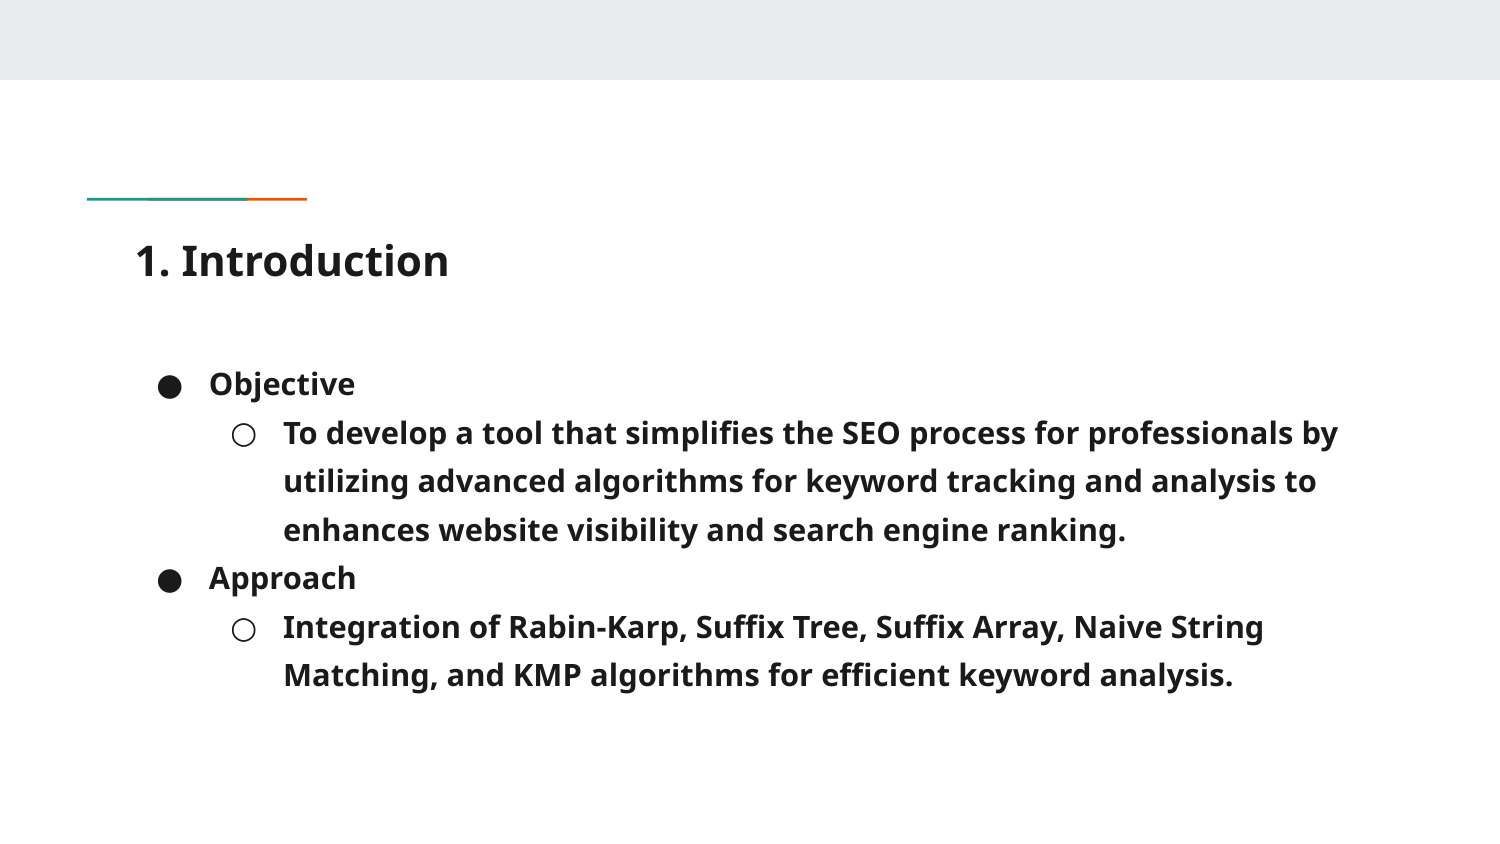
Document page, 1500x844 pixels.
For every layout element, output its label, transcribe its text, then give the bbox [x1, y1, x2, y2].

title 1. Introduction [119, 216, 1381, 305]
list Objective To develop a tool that simplifies the SEO process for professionals by utilizing advanced algorithms for keyword tracking and analysis to enhances website visibility and search engine ranking. Approach Integration of Rabin-Karp, Suffix Tree, Suffix Array, Naive String Matching, and KMP algorithms for efficient keyword analysis. [119, 341, 1381, 712]
